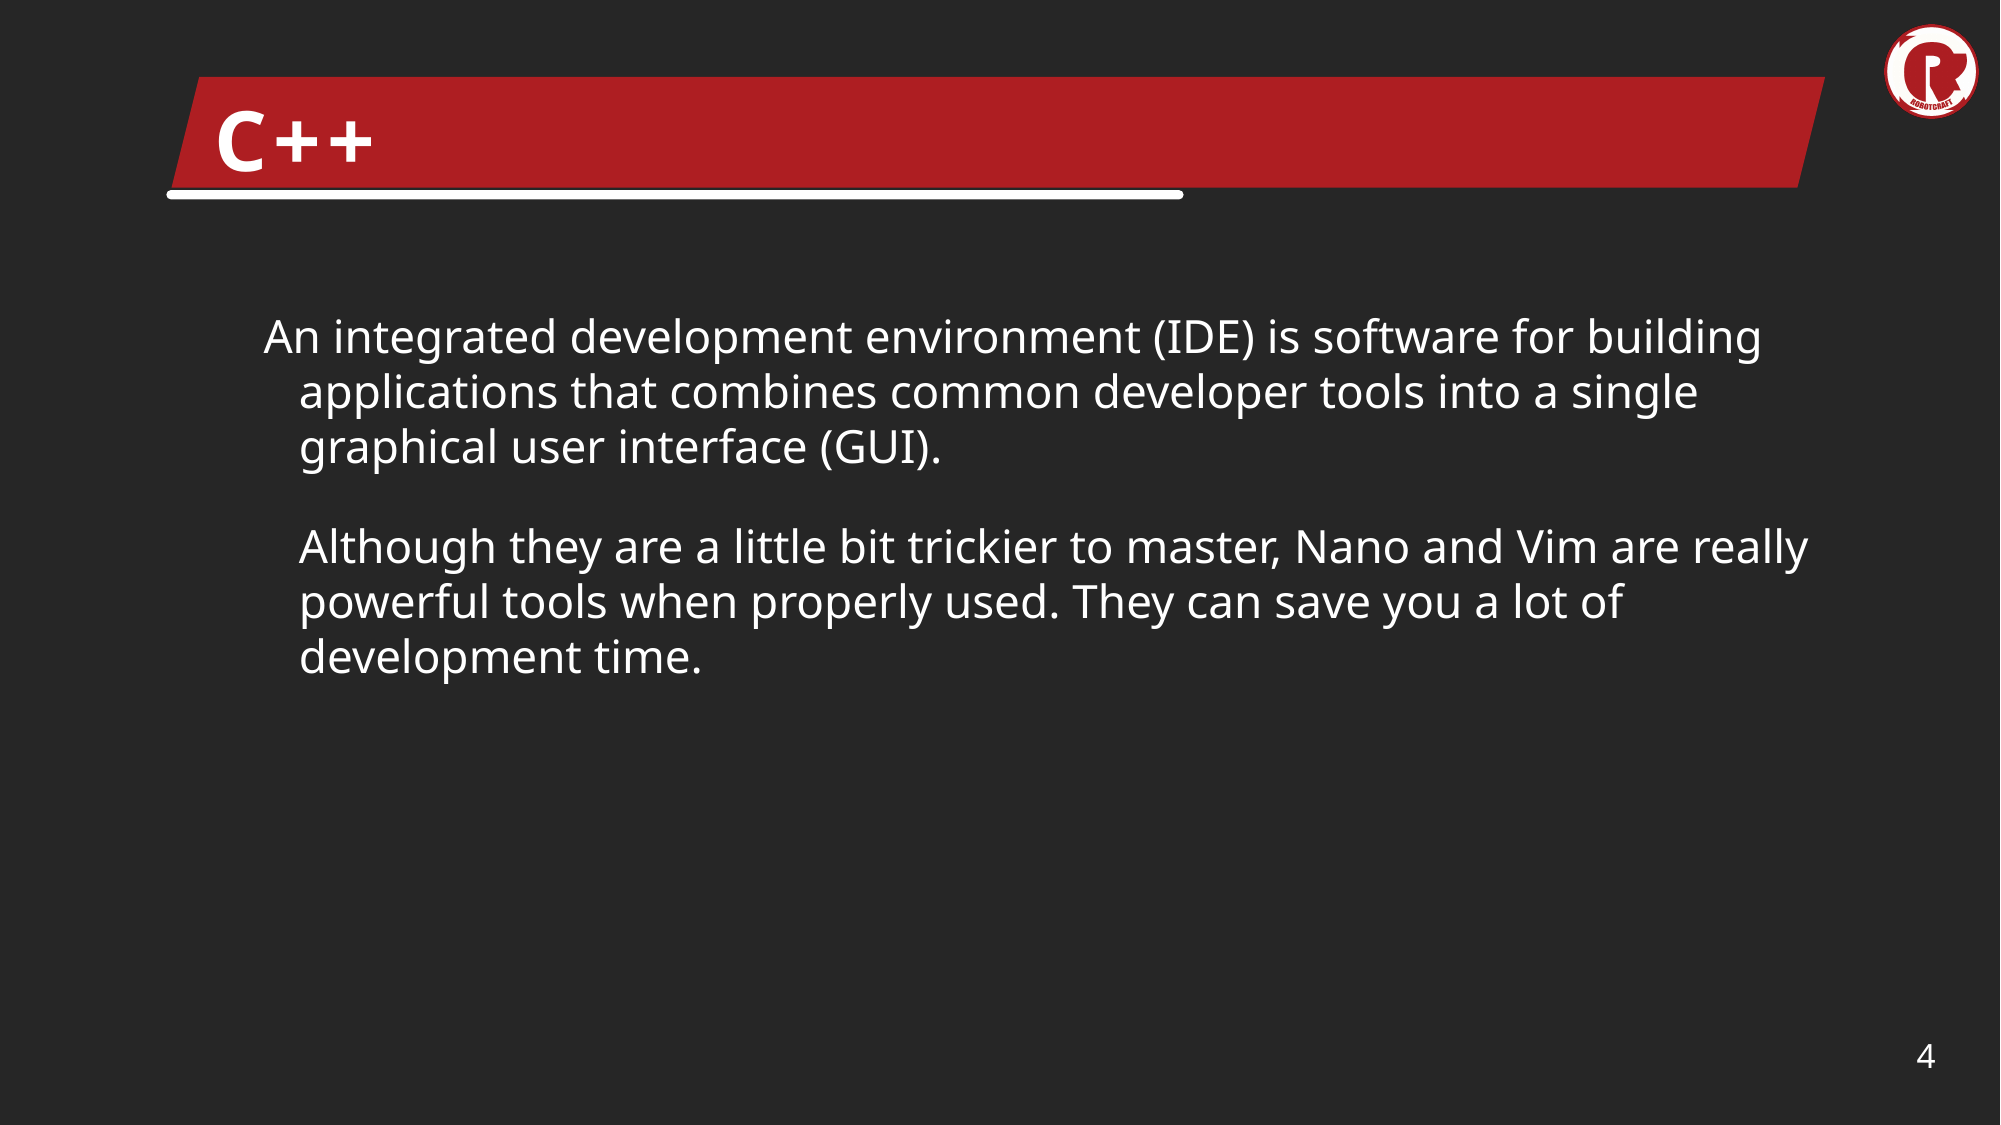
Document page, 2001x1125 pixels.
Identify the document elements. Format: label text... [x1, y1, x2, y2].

text_box 1 [1763, 1033, 1951, 1083]
text_box C++ [200, 91, 1763, 198]
text_box An integrated development environment (IDE) is software for building applications that combines common developer tools into a single graphical user interface (GUI). Although they are a little bit trickier to master, Nano and Vim are really powerful tools when properly used. They can save you a lot of development time. [263, 307, 1898, 1004]
picture [1884, 24, 1979, 119]
text_box [171, 76, 1826, 188]
